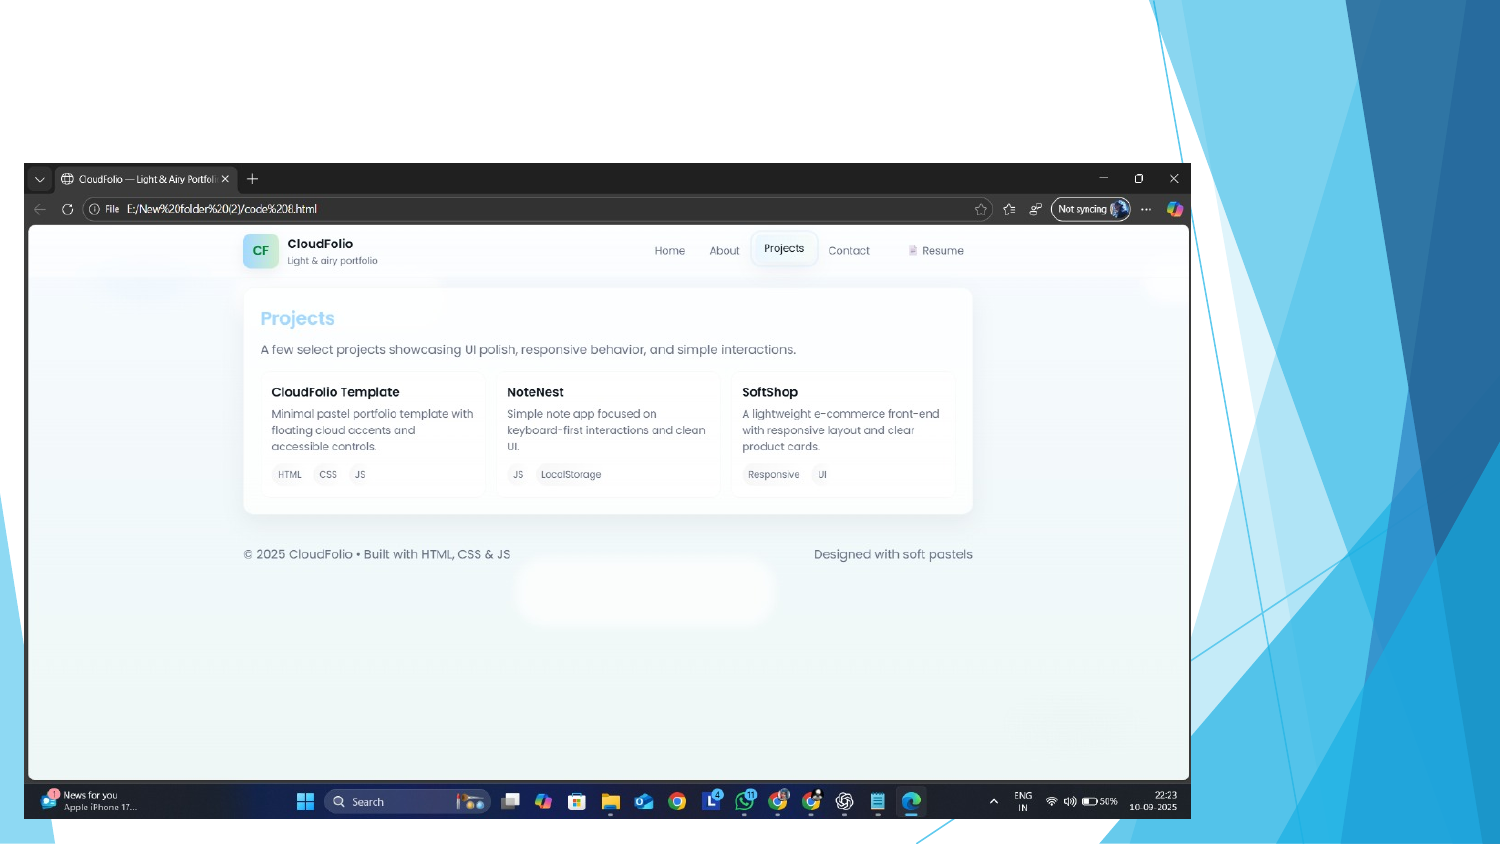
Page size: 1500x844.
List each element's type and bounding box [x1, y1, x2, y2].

picture [24, 163, 1191, 820]
title [92, 47, 1408, 189]
